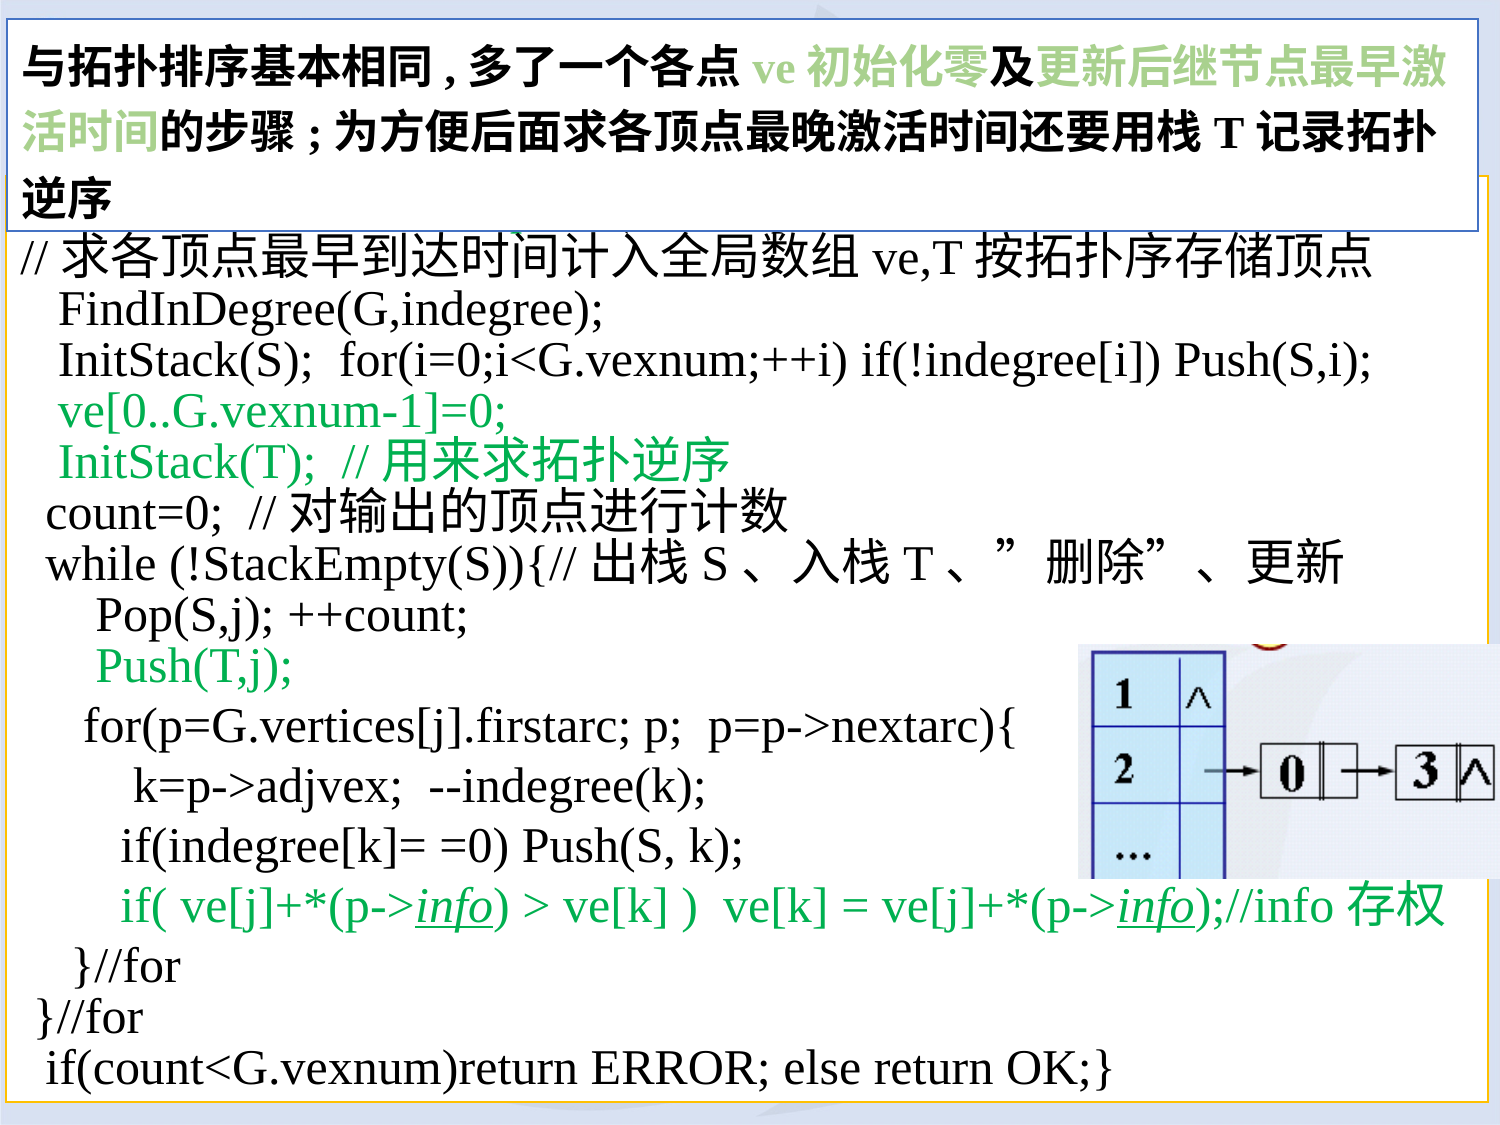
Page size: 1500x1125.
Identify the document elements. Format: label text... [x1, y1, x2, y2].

text_box 与拓扑排序基本相同,多了一个各点ve初始化零及更新后继节点最早激活时间的步骤;为方便后面求各顶点最晚激活时间还要用栈T记录拓扑逆序 [6, 18, 1479, 232]
picture [0, 0, 1500, 1125]
text_box Status GetVEAndRvsTopOrd(ALGraph G，Stack &T){ //求各顶点最早到达时间计入全局数组ve,T按拓扑序存储顶点 FindInDegree(G,indegree); InitStack(S); for(i=0;i<G.vexnum;++i) if(!indegree[i]) Push(S,i); ve[0..G.vexnum-1]=0; InitStack(T); //用来求拓扑逆序 count=0; //对输出的顶点进行计数 while (!StackEmpty(S)){//出栈S、入栈T、”删除”、更新 Pop(S,j); ++count; Push(T,j); for(p=G.vertices[j].firstarc; p; p=p->nextarc){ k=p->adjvex; --indegree(k); if(indegree[k]= =0) Push(S, k); if( ve[j]+*(p->info) > ve[k] ) ve[k] = ve[j]+*(p->info);//info存权 }//for }//for if(count<G.vexnum)return ERROR; else return OK;} [5, 175, 1489, 1103]
